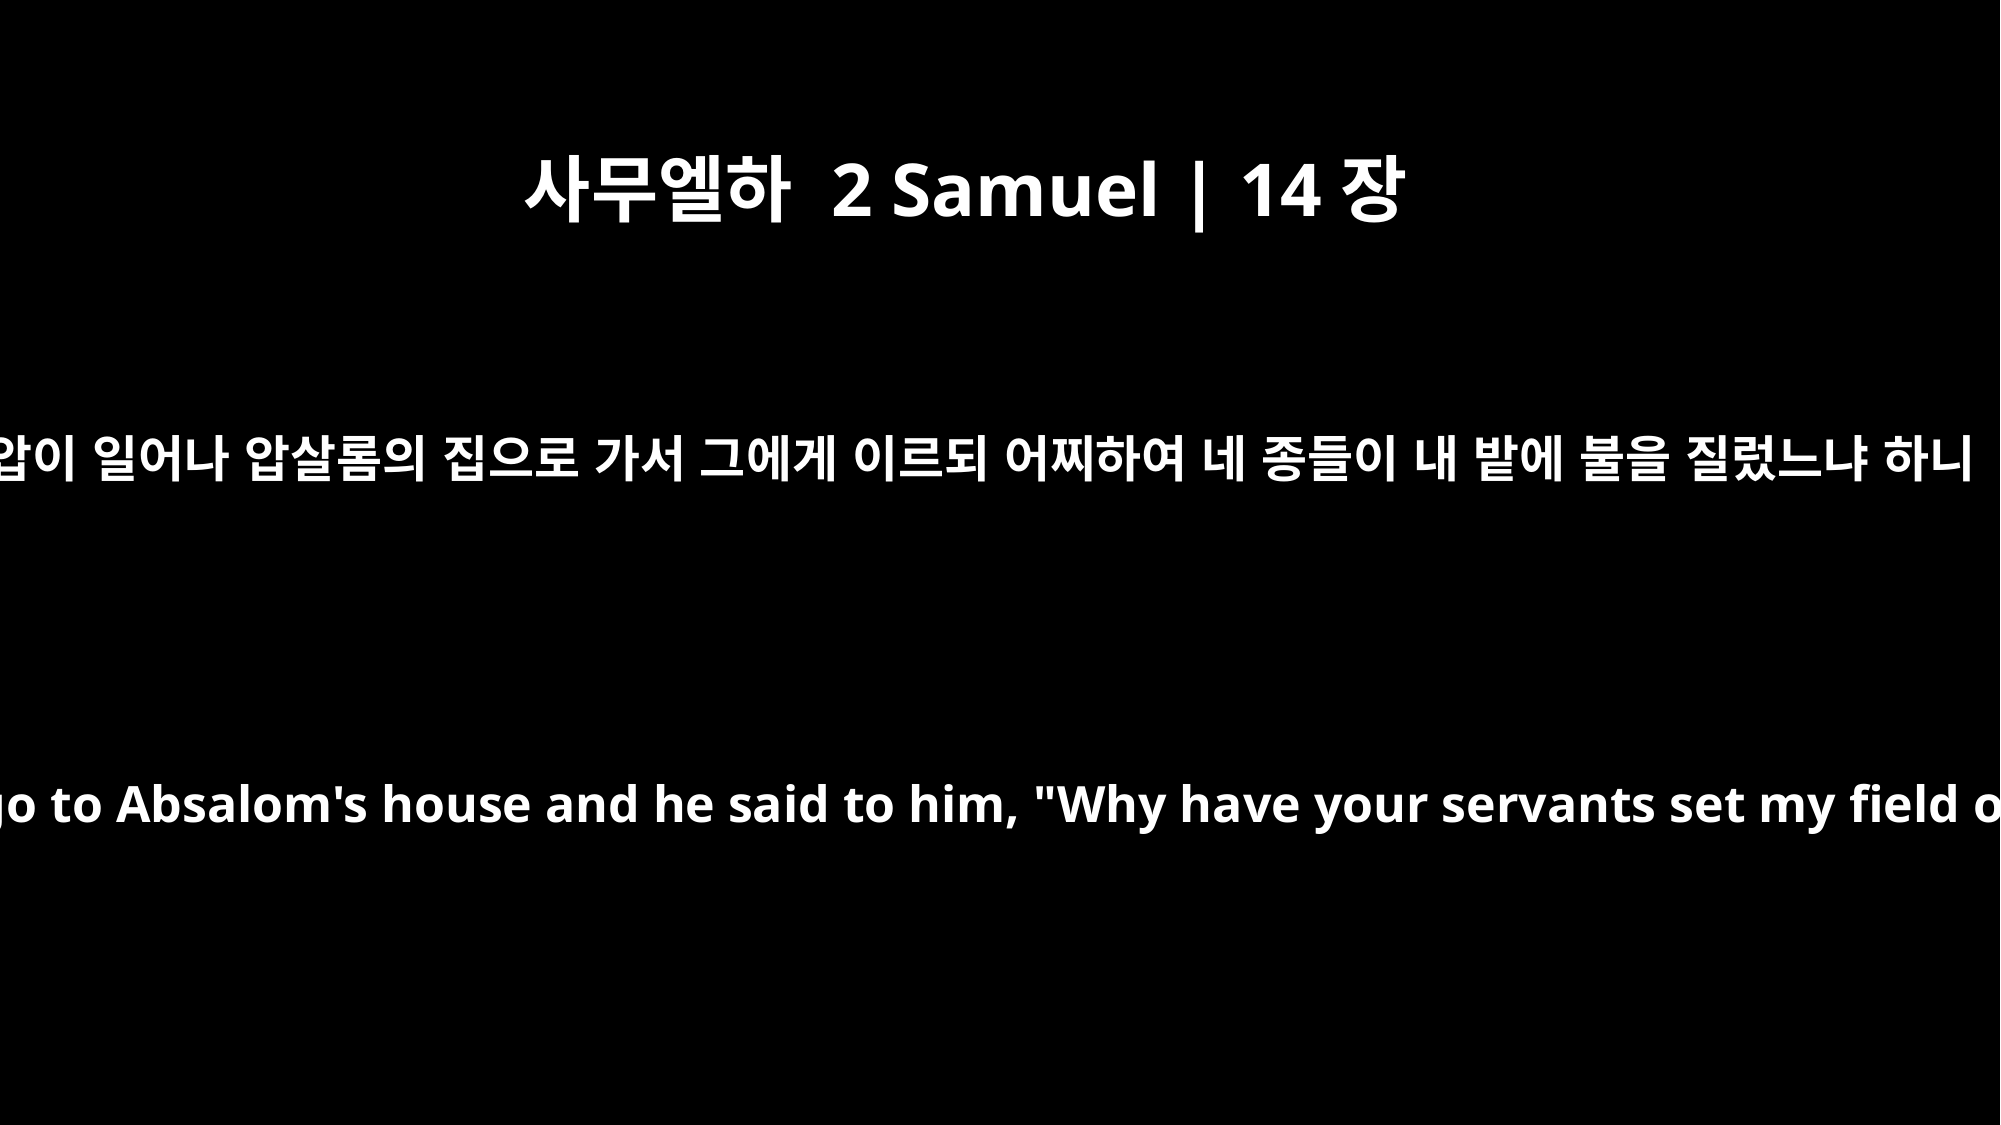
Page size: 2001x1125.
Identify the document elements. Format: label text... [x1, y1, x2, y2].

text_box Then Joab did go to Absalom's house and he said to him, "Why have your servants set my field on fire?" [0, 764, 2000, 840]
text_box 31 요압이 일어나 압살롬의 집으로 가서 그에게 이르되 어찌하여 네 종들이 내 밭에 불을 질렀느냐 하니 [0, 359, 1992, 495]
text_box 사무엘하 2 Samuel | 14장 [509, 136, 1423, 239]
